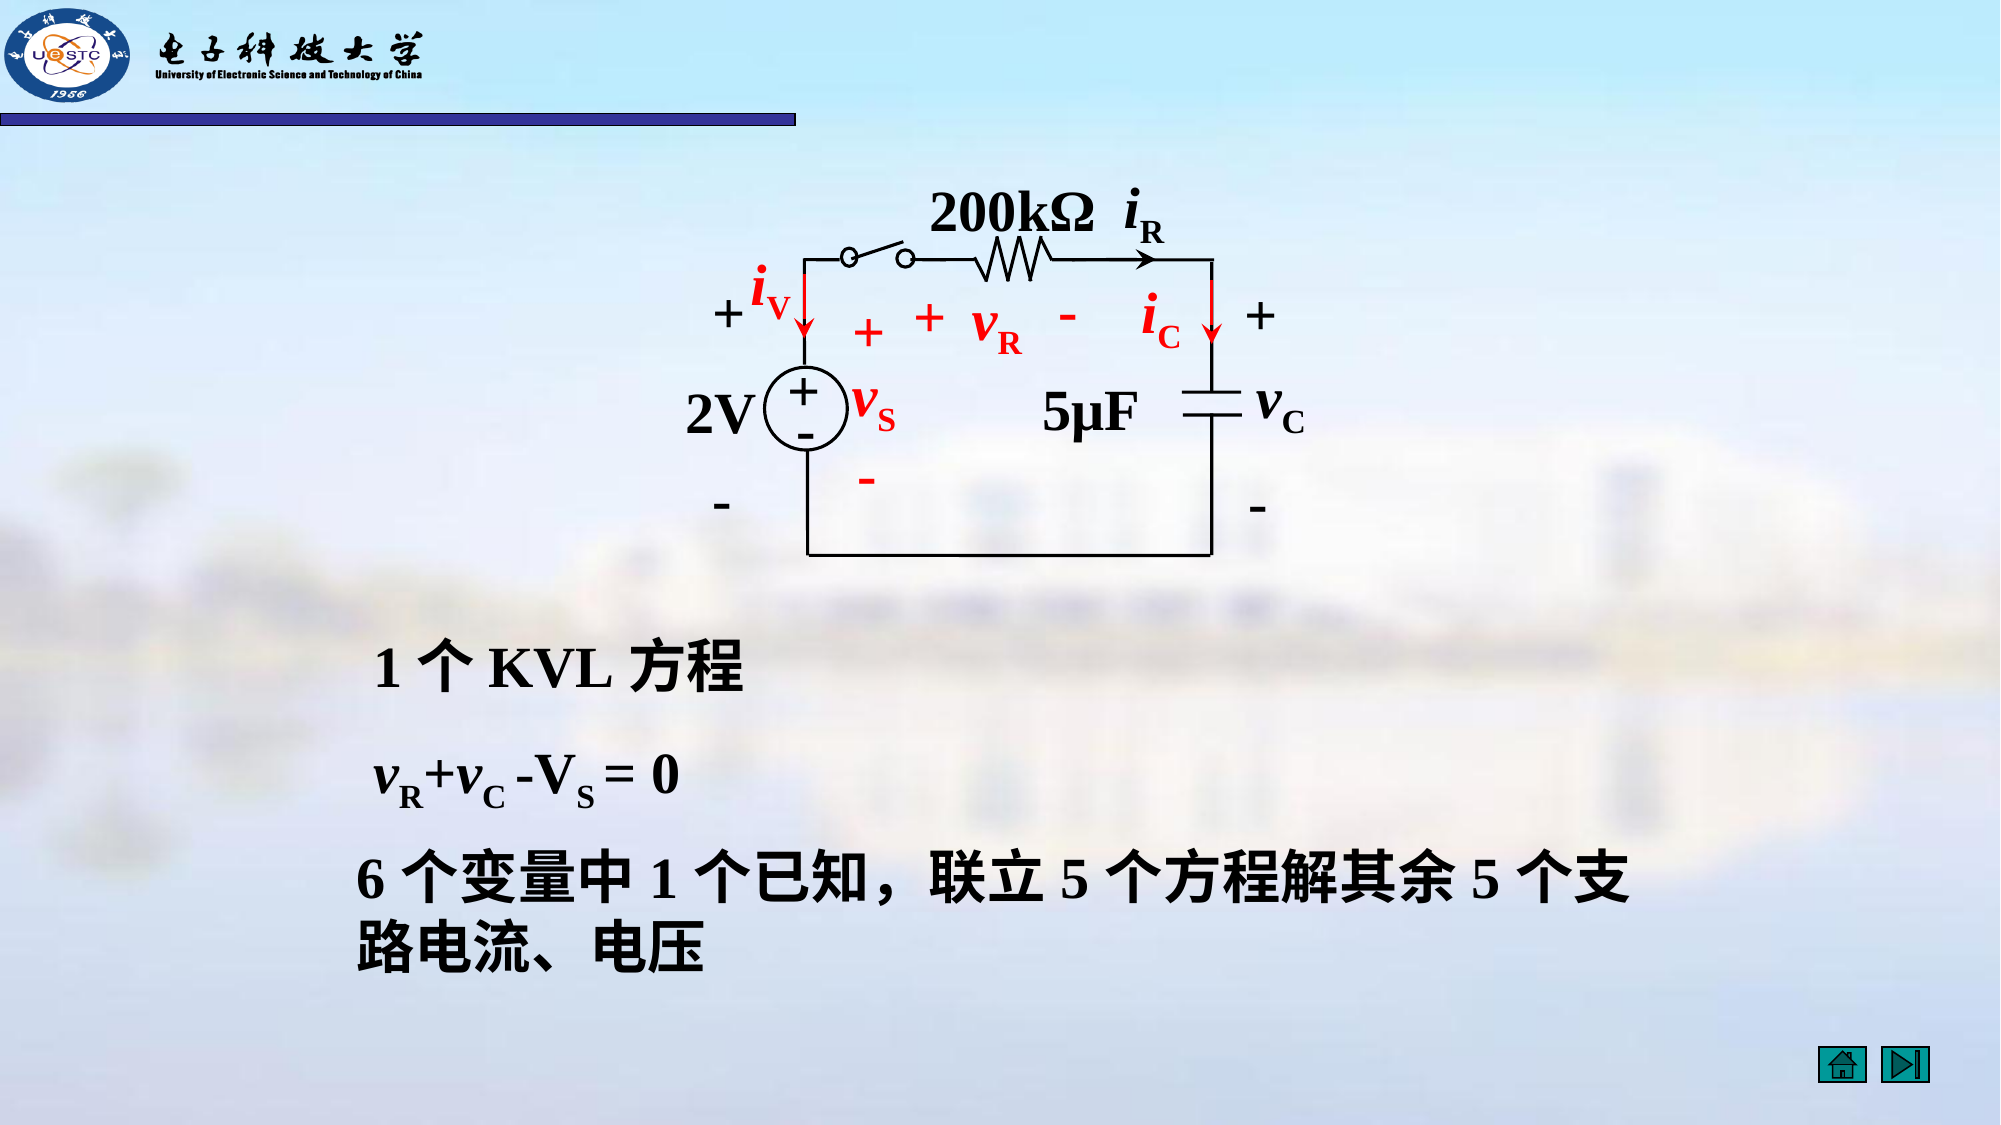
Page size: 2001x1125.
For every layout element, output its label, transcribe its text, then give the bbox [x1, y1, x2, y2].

text_box vR+vC -VS = 0 [358, 727, 1552, 823]
text_box 1个KVL方程 [358, 621, 878, 707]
text_box 6个变量中1个已知，联立5个方程解其余5个支路电流、电压 [356, 840, 1633, 981]
picture [0, 0, 2001, 1125]
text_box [670, 162, 1360, 556]
